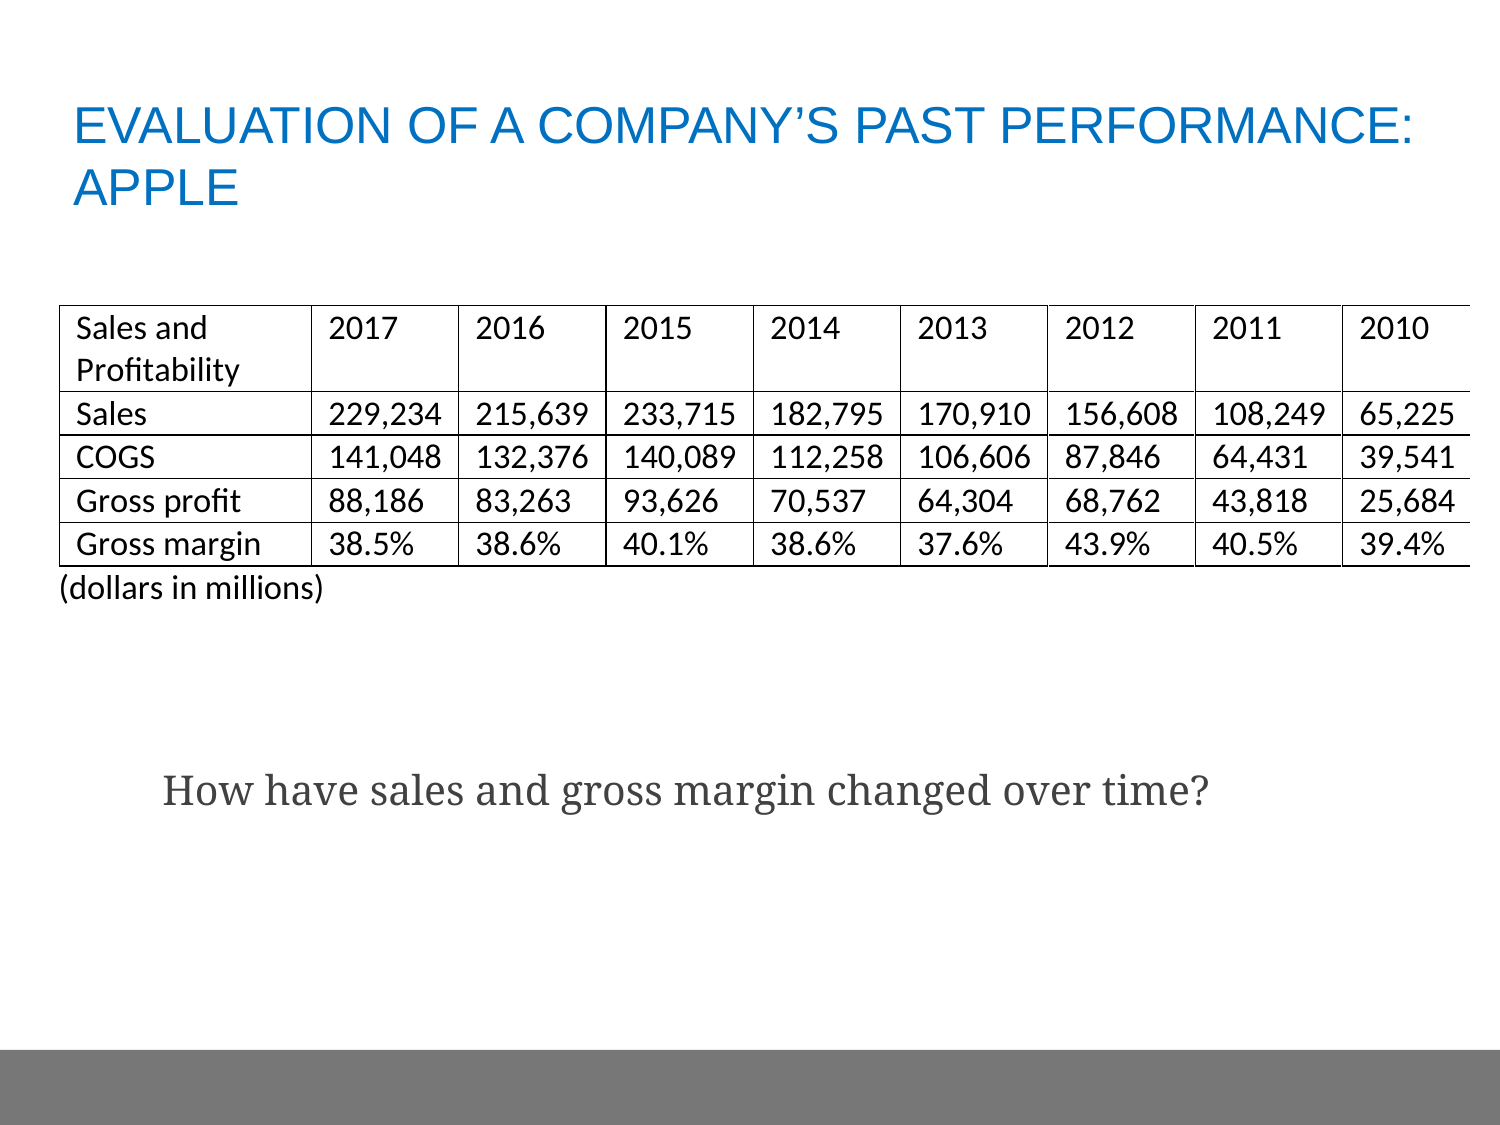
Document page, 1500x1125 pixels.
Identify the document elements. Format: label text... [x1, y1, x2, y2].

title Evaluation of a company’s past performance: Apple [58, 82, 1442, 223]
picture [58, 304, 1471, 639]
text_box How have sales and gross margin changed over time? [131, 758, 1241, 820]
